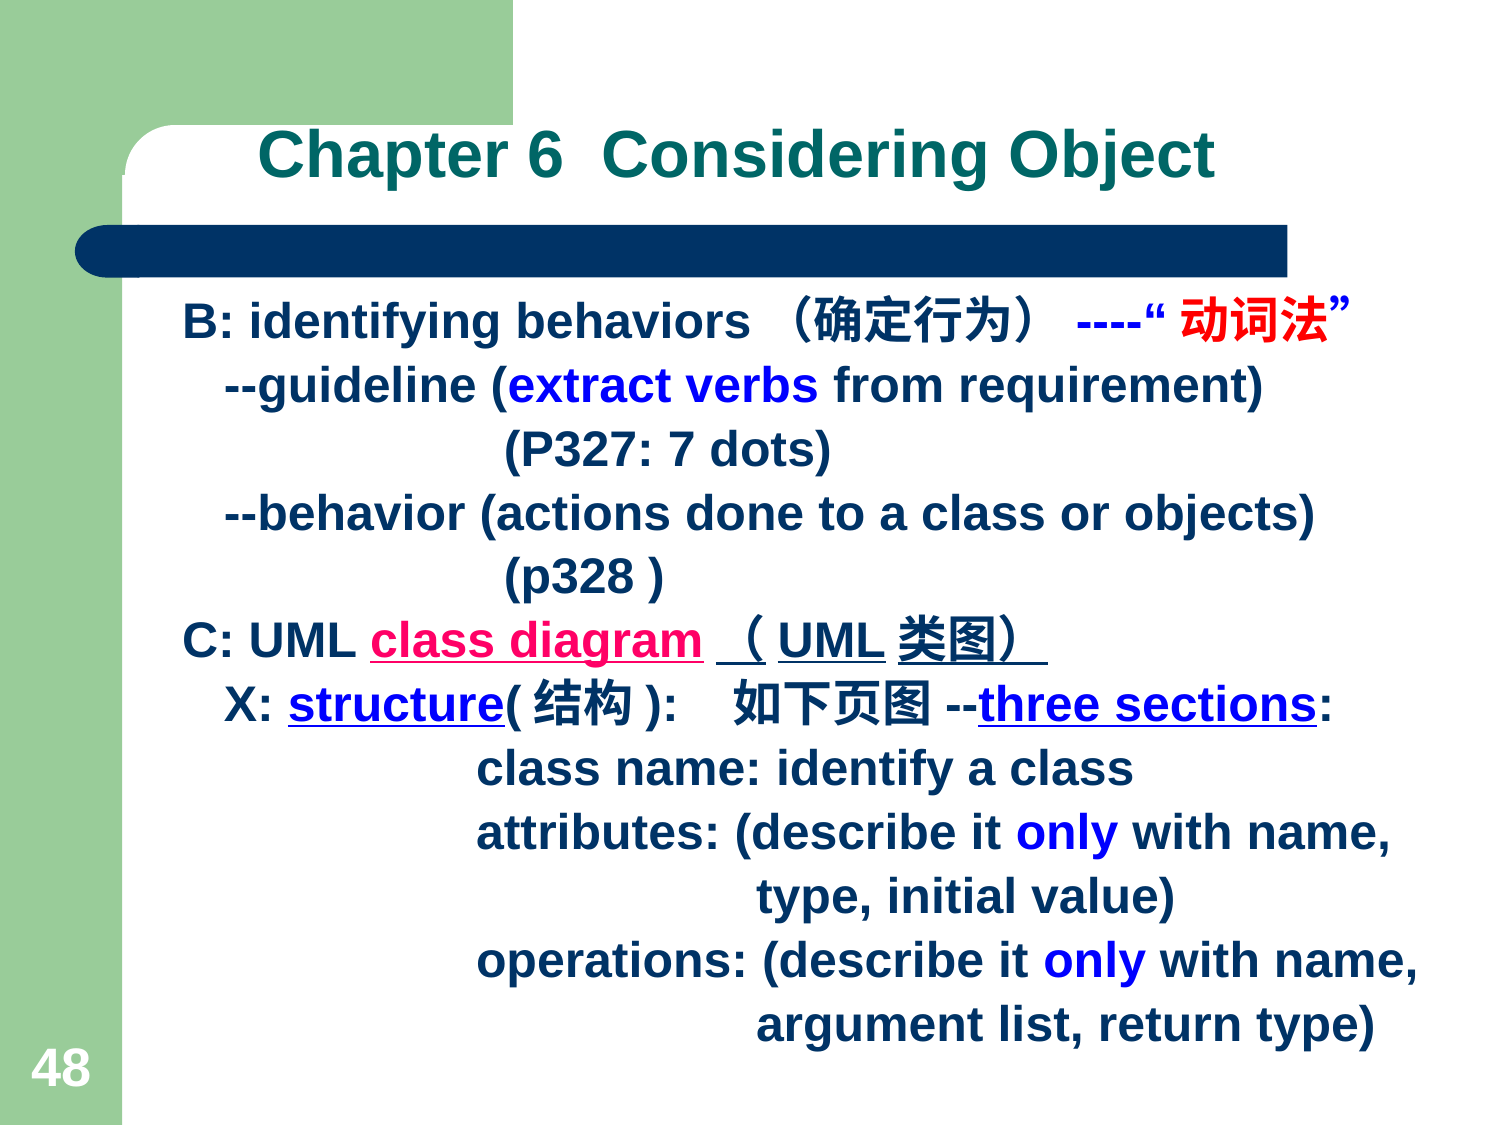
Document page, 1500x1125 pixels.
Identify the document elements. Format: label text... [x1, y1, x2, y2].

slide_number 48 [13, 1024, 111, 1106]
title Chapter 6 Considering Object [150, 62, 1463, 200]
list B: identifying behaviors（确定行为）----“动词法” --guideline (extract verbs from requirement) (P327: 7 dots) --behavior (actions done to a class or objects) (p328 ) C: UML class diagram（UML类图） X: structure(结构): 如下页图--three sections: class name: identify a class attributes: (describe it only with name, type, initial value) operations: (describe it only with name, argument list, return type) [125, 287, 1500, 1125]
